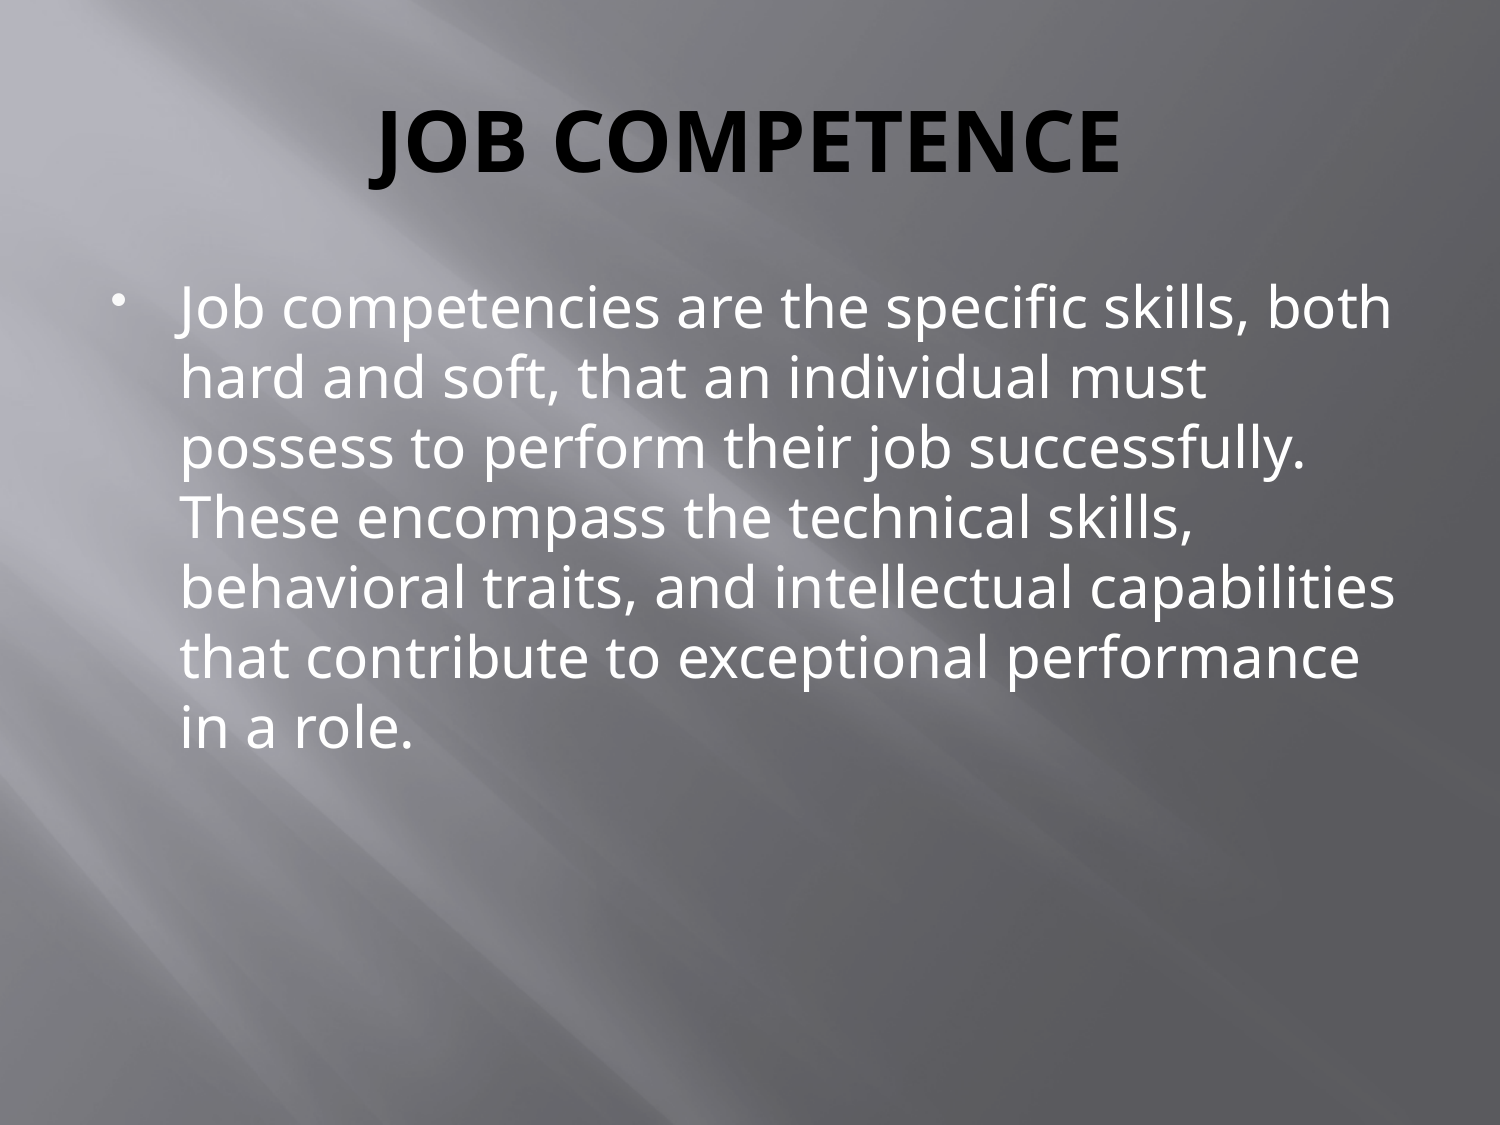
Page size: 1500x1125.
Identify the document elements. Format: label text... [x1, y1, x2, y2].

list Job competencies are the specific skills, both hard and soft, that an individual must possess to perform their job successfully. These encompass the technical skills, behavioral traits, and intellectual capabilities that contribute to exceptional performance in a role. [75, 262, 1425, 1035]
title JOB COMPETENCE [75, 45, 1425, 233]
